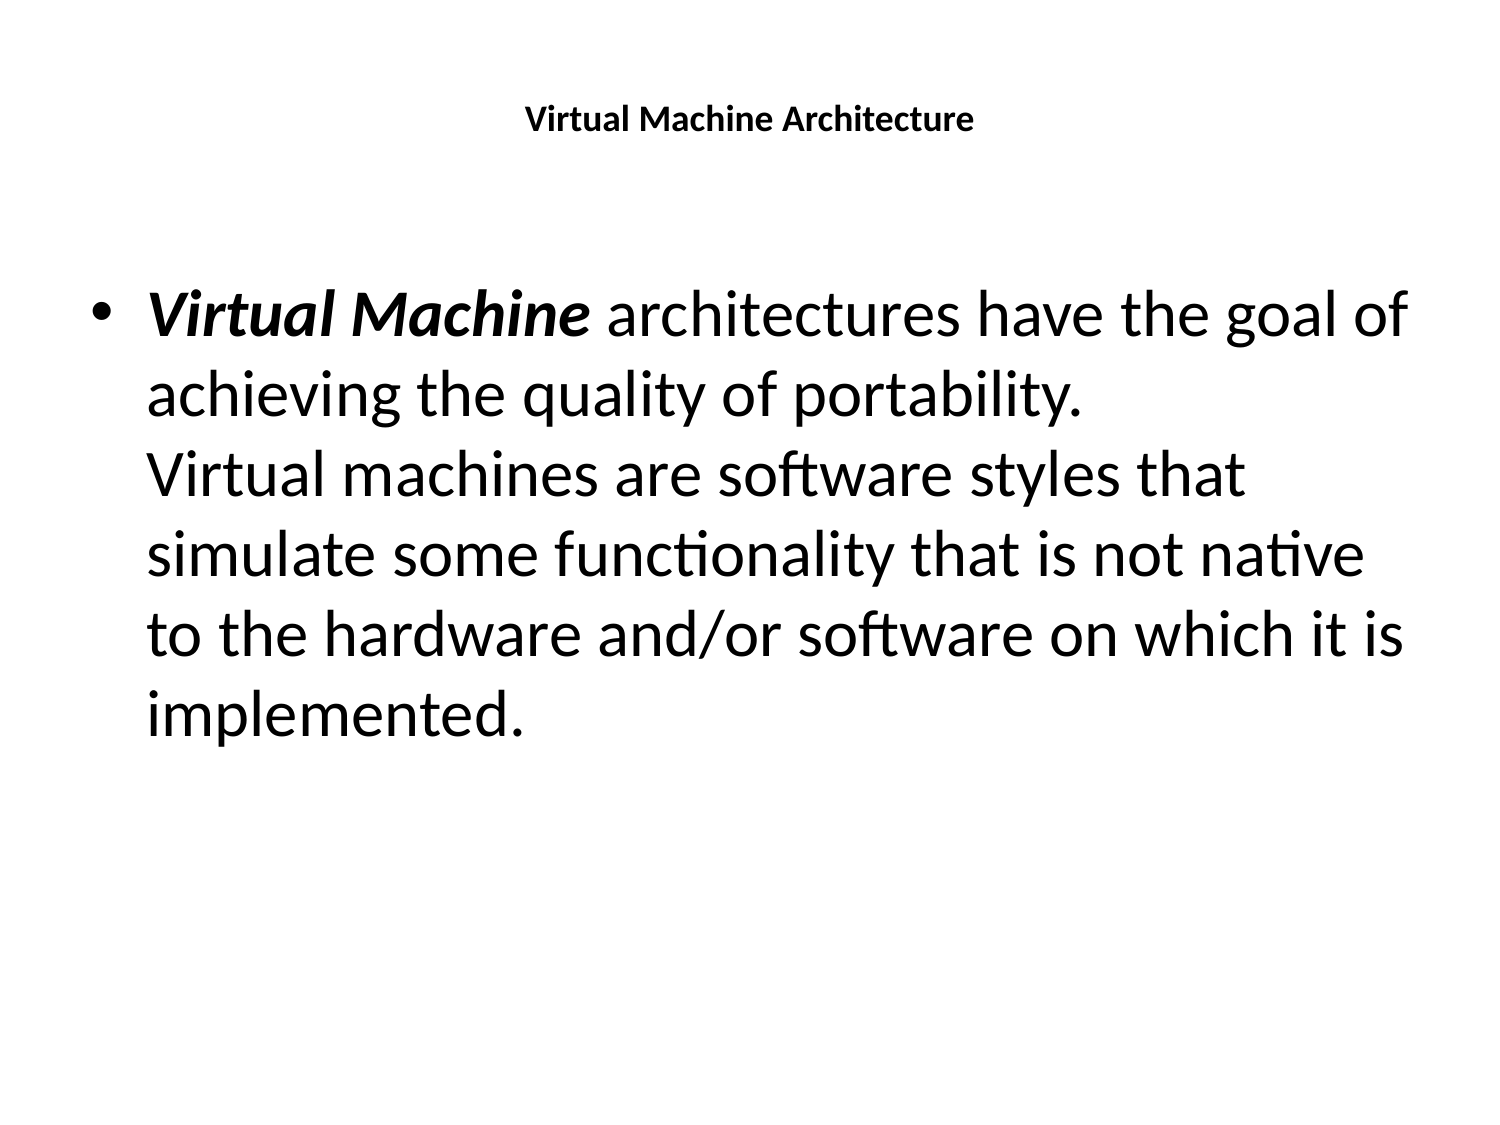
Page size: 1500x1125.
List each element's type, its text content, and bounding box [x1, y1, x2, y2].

title Virtual Machine Architecture [75, 45, 1425, 233]
list Virtual Machine architectures have the goal of achieving the quality of portability. Virtual machines are software styles that simulate some functionality that is not native to the hardware and/or software on which it is implemented. [75, 262, 1425, 1005]
